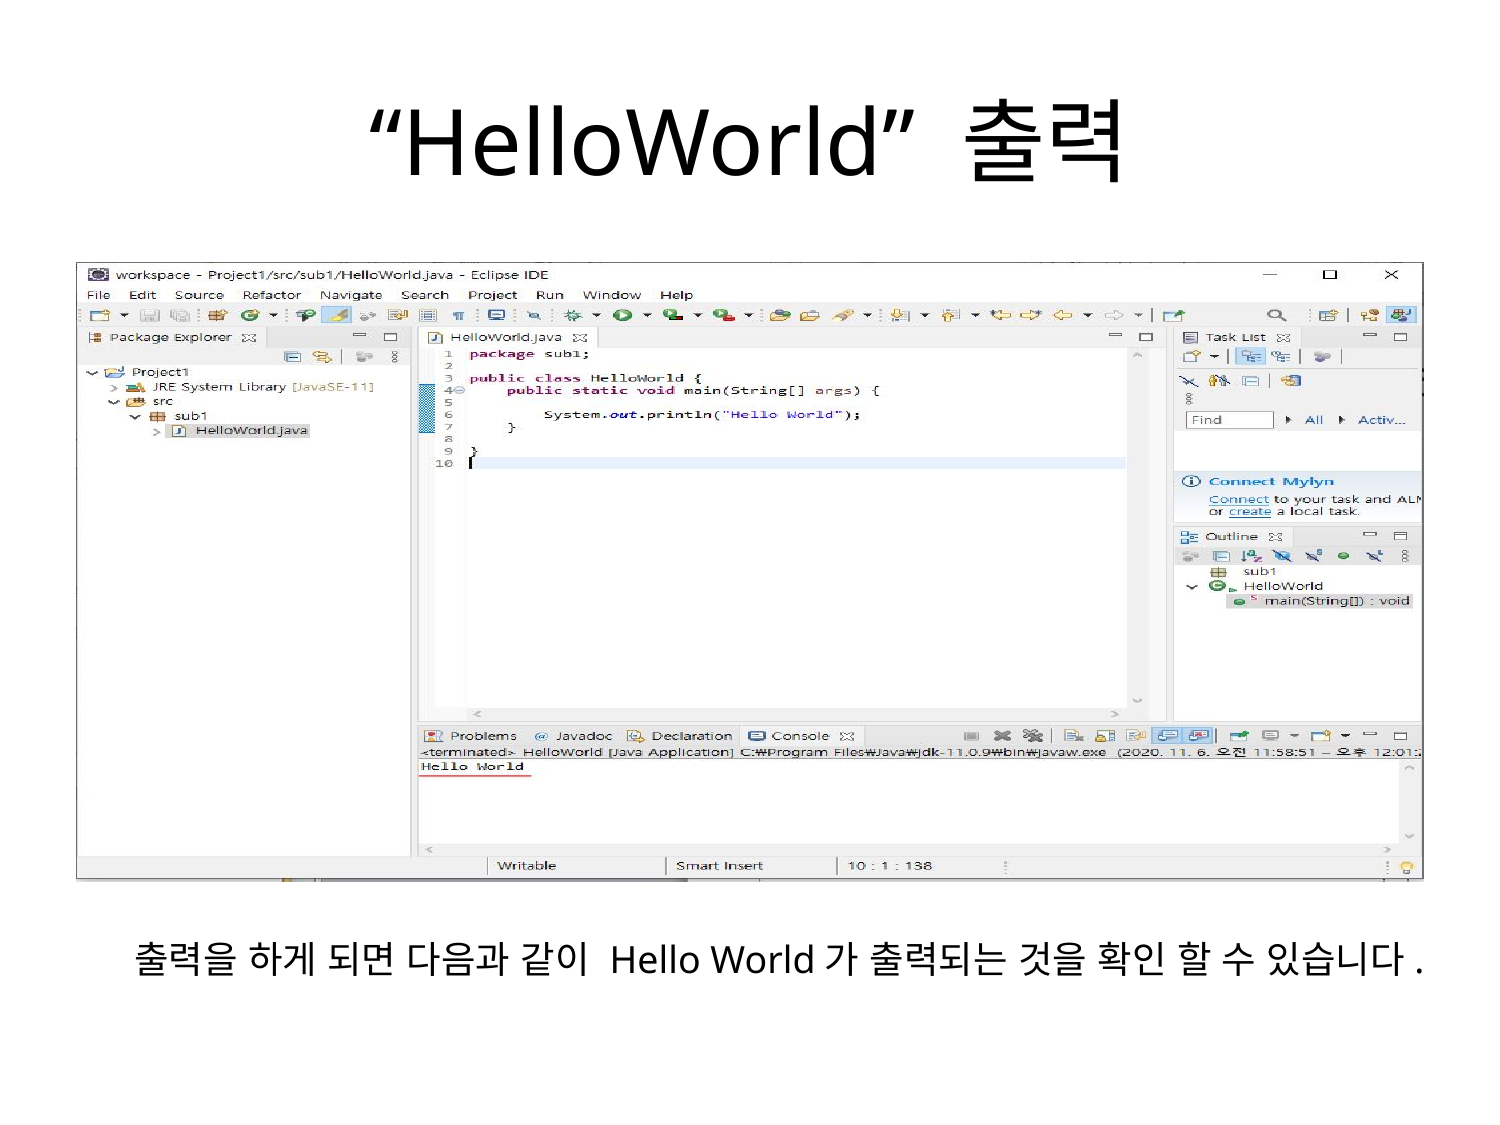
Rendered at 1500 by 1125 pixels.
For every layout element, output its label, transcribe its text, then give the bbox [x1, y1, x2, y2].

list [76, 262, 1424, 882]
title “HelloWorld” 출력 [75, 45, 1425, 233]
text_box 출력을 하게 되면 다음과 같이 Hello World가 출력되는 것을 확인 할 수 있습니다. [119, 928, 1440, 989]
